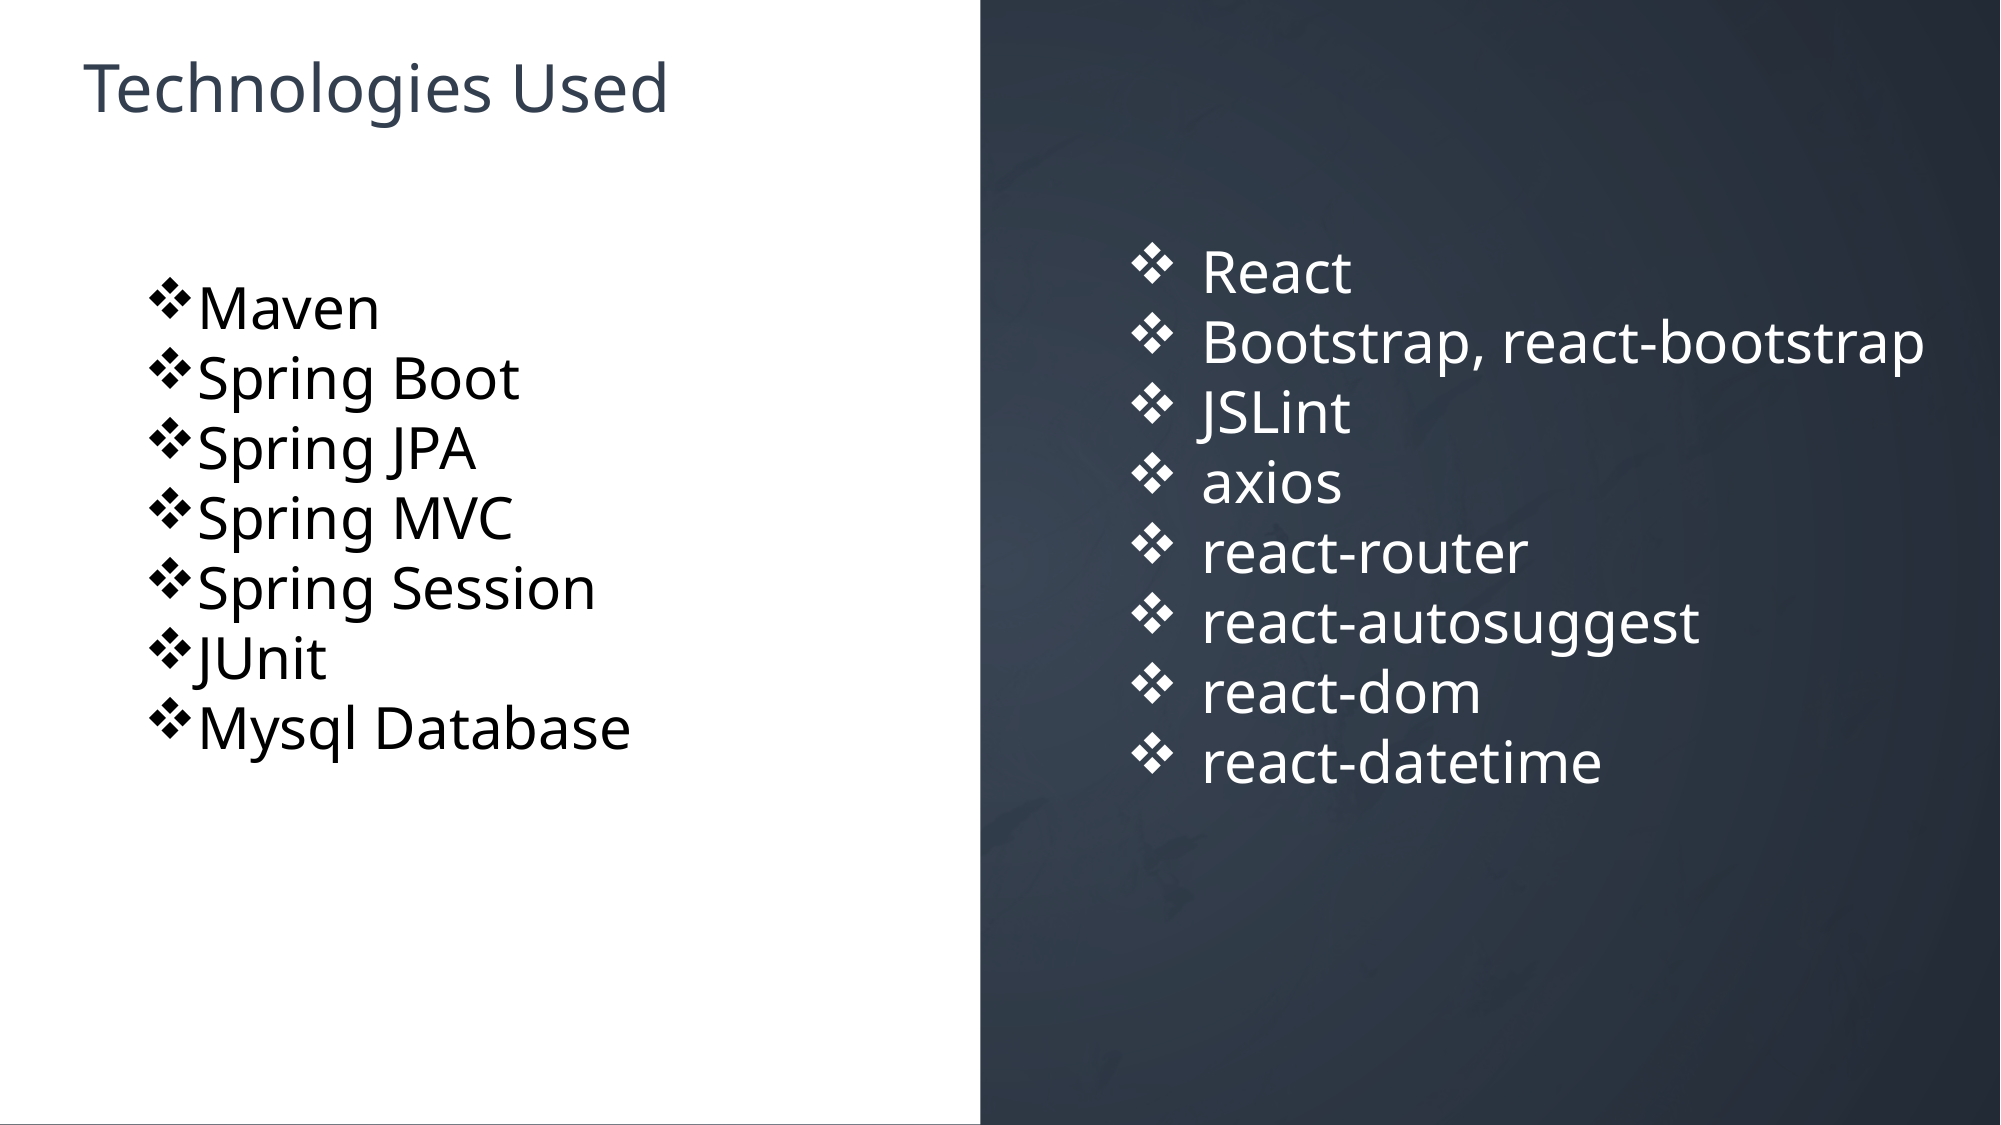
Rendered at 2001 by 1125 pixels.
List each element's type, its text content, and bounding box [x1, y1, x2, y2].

text_box React Bootstrap, react-bootstrap JSLint axios react-router react-autosuggest react-dom react-datetime [1111, 228, 1941, 803]
list Technologies Used [68, 38, 927, 133]
text_box Maven Spring Boot Spring JPA Spring MVC Spring Session JUnit Mysql Database [129, 263, 647, 769]
